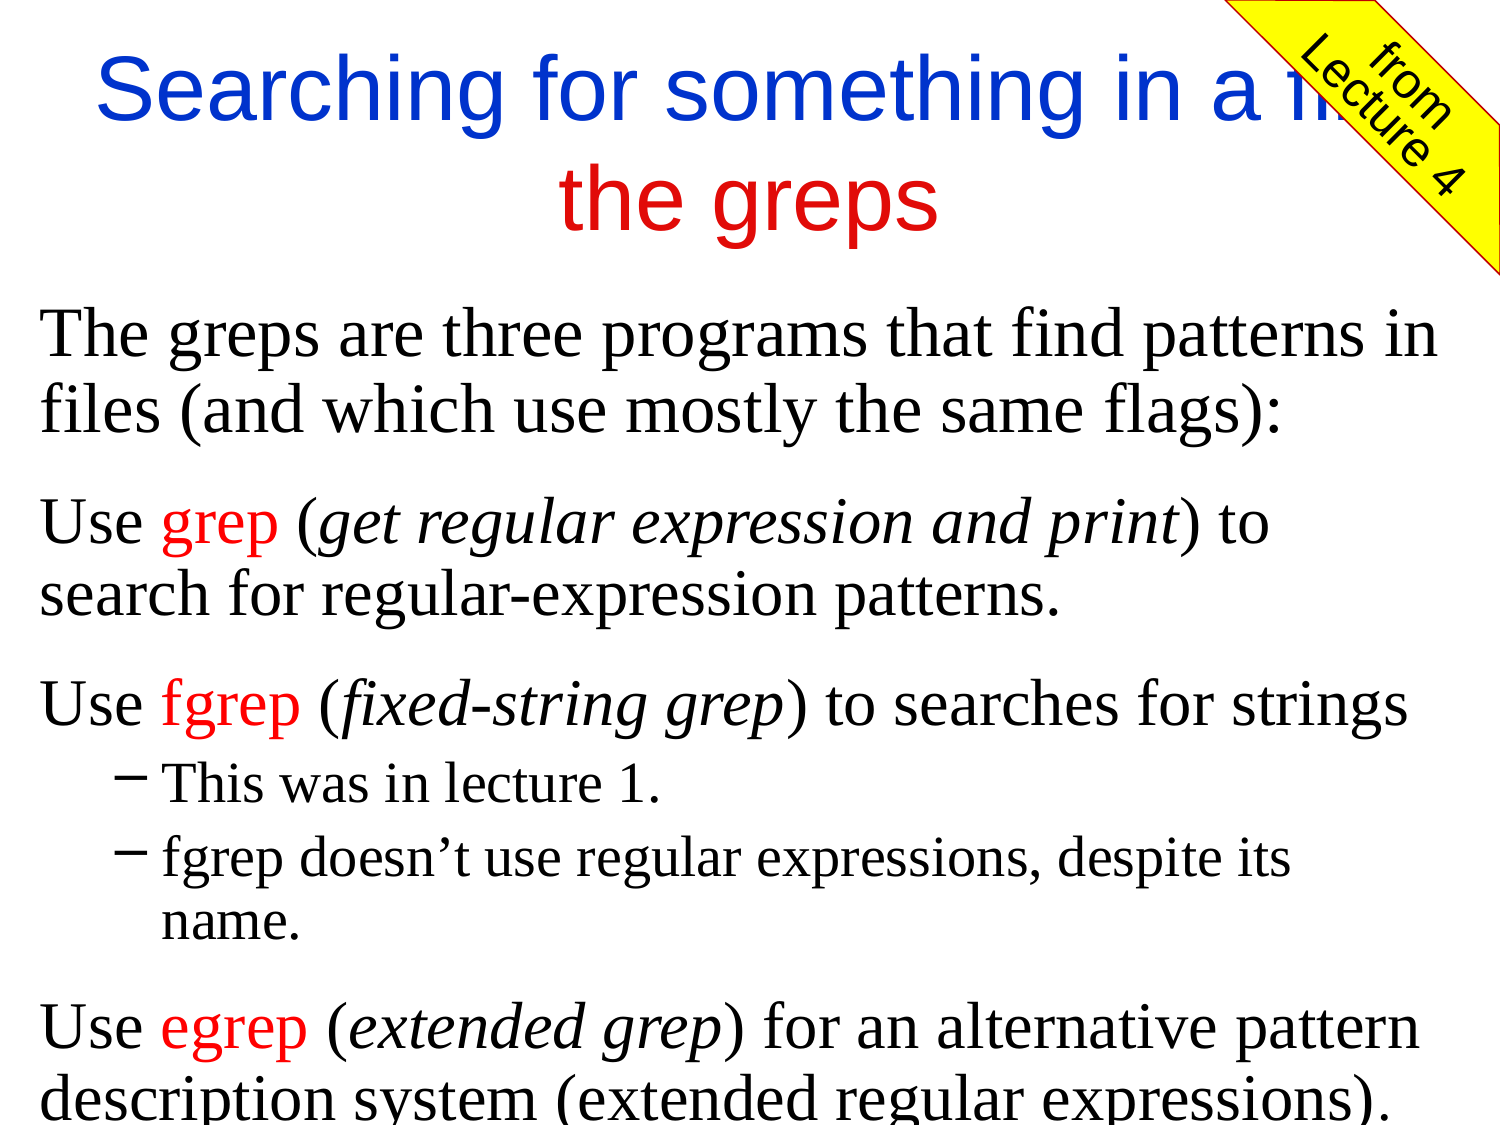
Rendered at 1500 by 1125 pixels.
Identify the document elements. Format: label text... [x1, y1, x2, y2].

list The greps are three programs that find patterns in files (and which use mostly the same flags): Use grep (get regular expression and print) to search for regular-expression patterns. Use fgrep (fixed-string grep) to searches for strings This was in lecture 1. fgrep doesn’t use regular expressions, despite its name. Use egrep (extended grep) for an alternative pattern description system (extended regular expressions). [24, 287, 1463, 1125]
text_box from Lecture 4 [1225, 0, 1500, 275]
title Searching for something in a file the greps [74, 44, 1426, 233]
